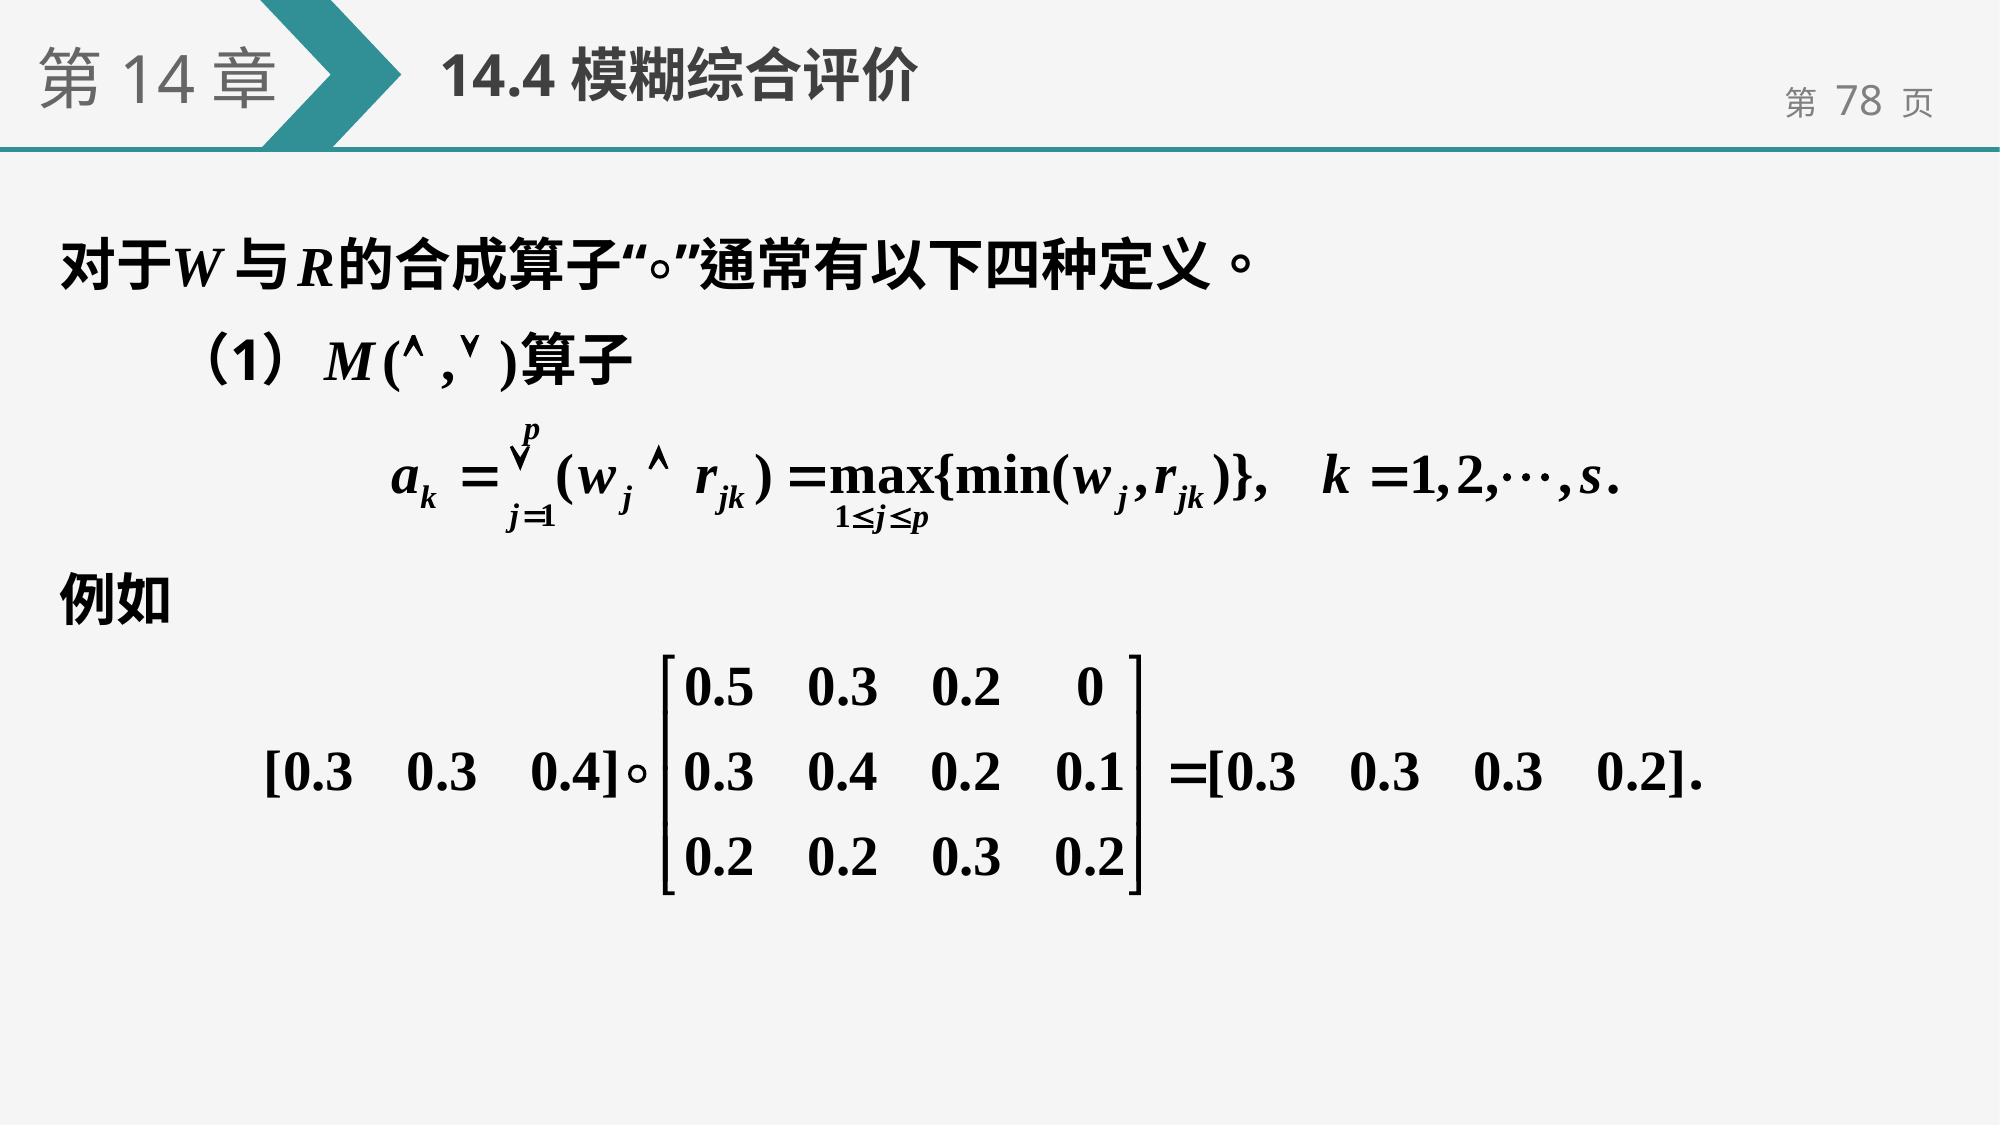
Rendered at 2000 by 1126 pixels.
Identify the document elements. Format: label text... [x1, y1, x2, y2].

text_box 第14章 [21, 29, 294, 125]
text_box 14.4模糊综合评价 [424, 31, 1366, 116]
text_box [59, 218, 1904, 901]
text_box [258, 0, 403, 148]
